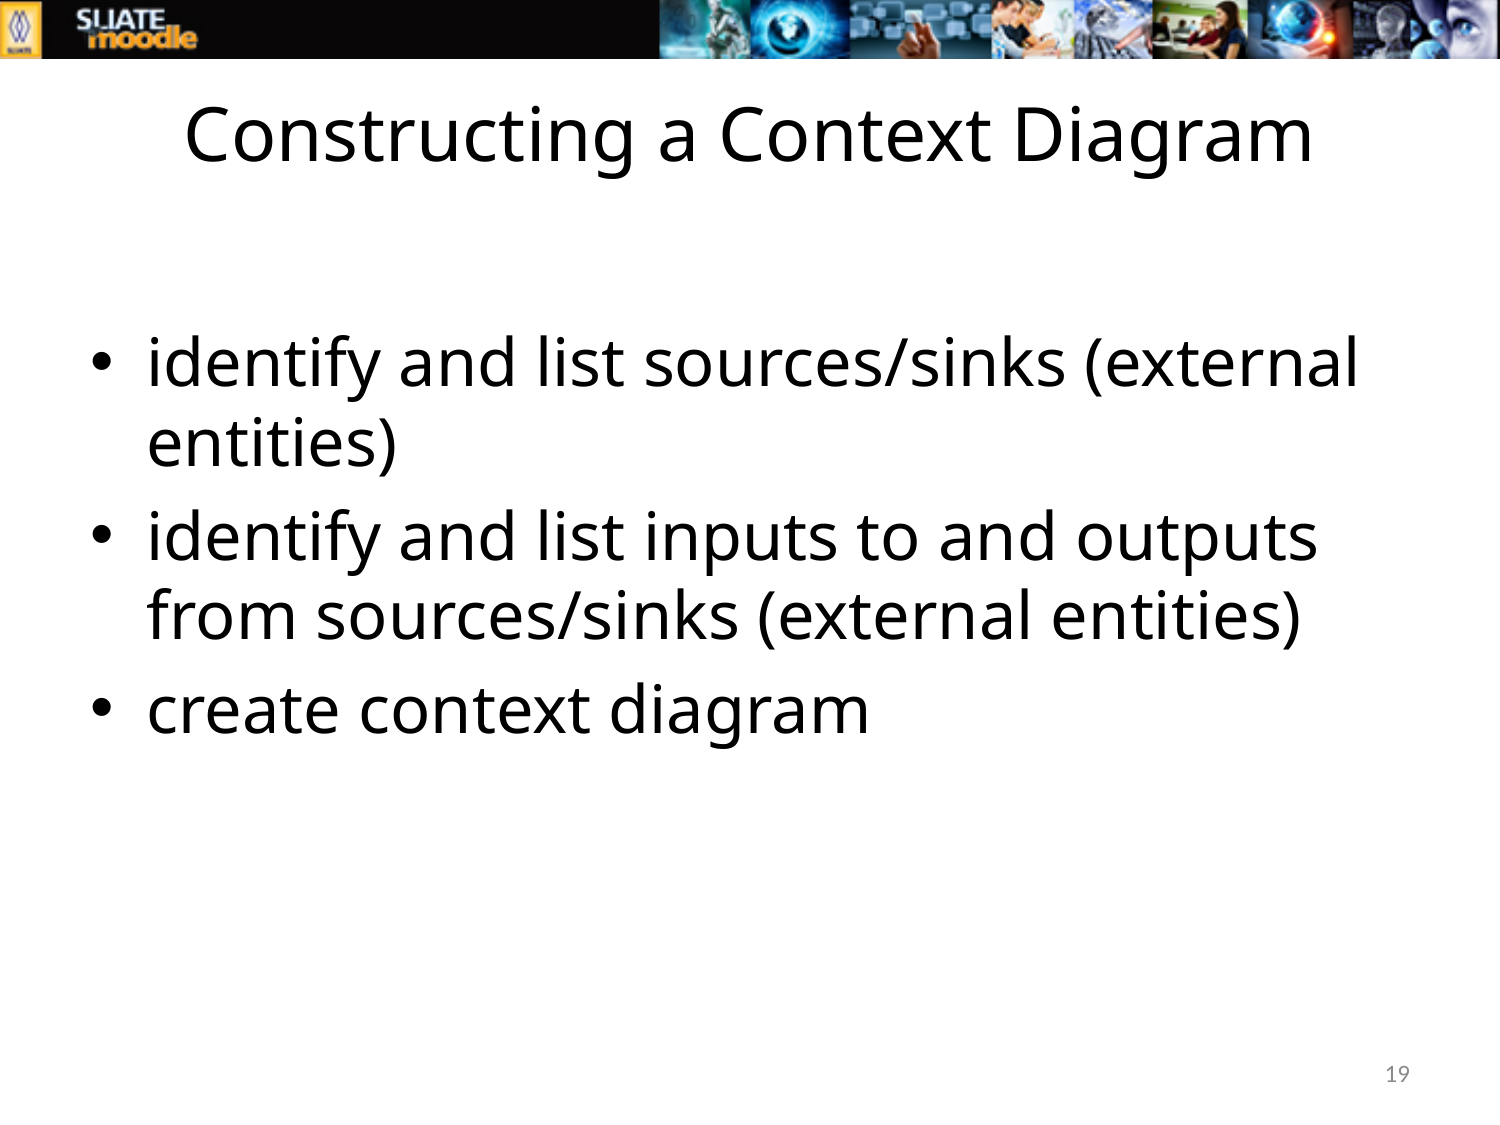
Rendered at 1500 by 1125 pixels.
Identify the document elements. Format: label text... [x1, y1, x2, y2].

slide_number 19 [1074, 1042, 1425, 1103]
list identify and list sources/sinks (external entities) identify and list inputs to and outputs from sources/sinks (external entities) create context diagram [75, 312, 1425, 1005]
picture [0, 0, 1500, 59]
title Constructing a Context Diagram [112, 37, 1388, 225]
